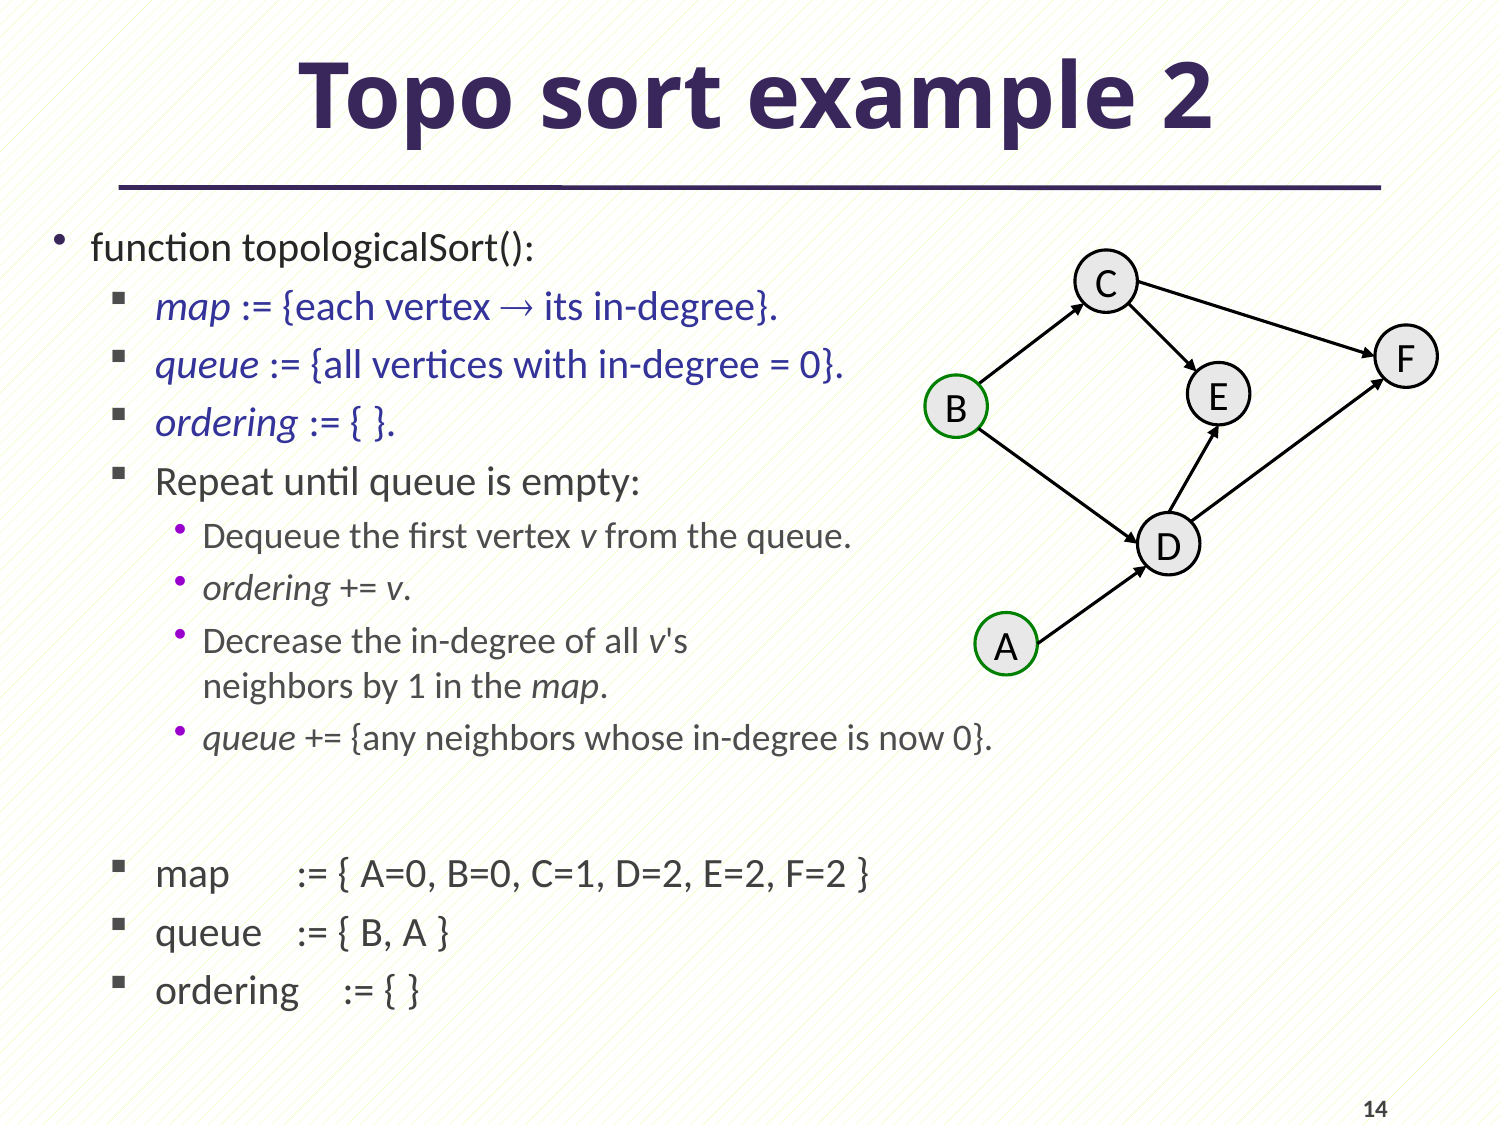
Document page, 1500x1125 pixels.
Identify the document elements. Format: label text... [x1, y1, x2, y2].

title Topo sort example 2 [6, 0, 1500, 186]
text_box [924, 249, 1438, 676]
list function topologicalSort(): map := {each vertex  its in-degree}. queue := {all vertices with in-degree = 0}. ordering := { }. Repeat until queue is empty: Dequeue the first vertex v from the queue. ordering += v. Decrease the in-degree of all v's neighbors by 1 in the map. queue += {any neighbors whose in-degree is now 0}. map := { A=0, B=0, C=1, D=2, E=2, F=2 } queue := { B, A } ordering := { } [0, 212, 1500, 1125]
